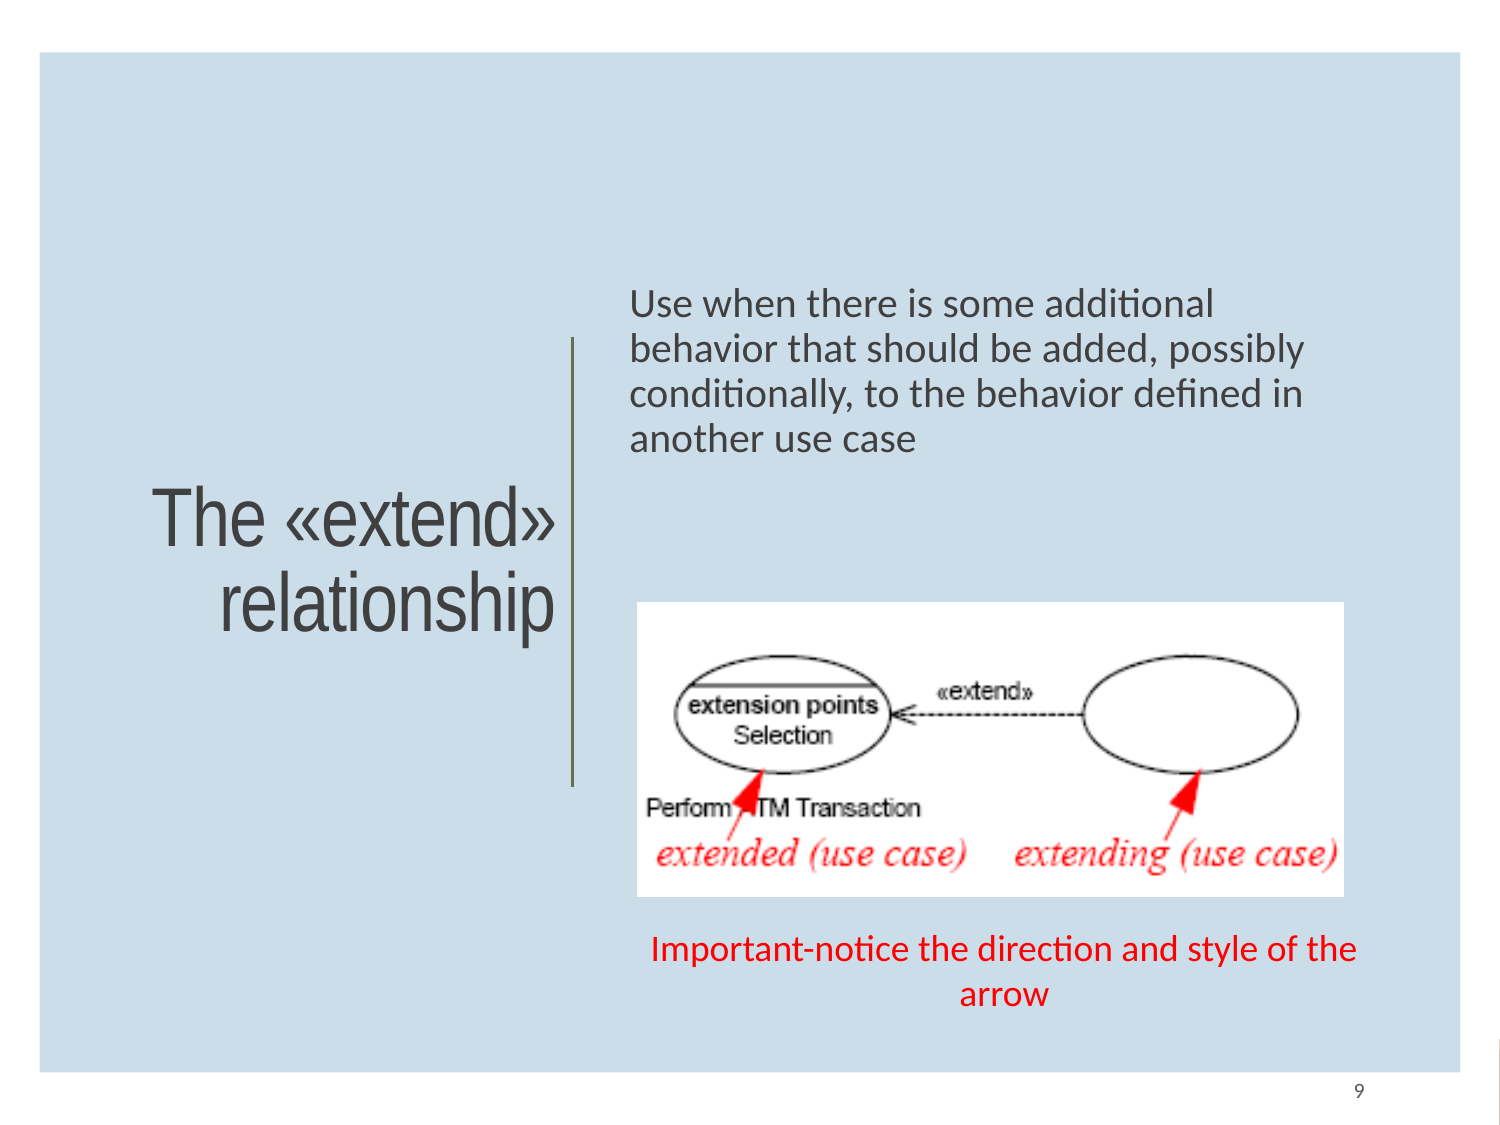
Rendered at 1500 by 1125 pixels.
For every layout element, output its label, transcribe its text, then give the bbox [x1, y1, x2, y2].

title The «extend» relationship [118, 158, 573, 969]
text_box Use when there is some additional behavior that should be added, possibly conditionally, to the behavior defined in another use case [614, 55, 1370, 687]
picture [636, 601, 1344, 898]
slide_number 9 [1218, 1059, 1380, 1120]
text_box [38, 51, 1462, 1074]
text_box [0, 0, 1500, 1125]
text_box Important-notice the direction and style of the arrow [629, 916, 1380, 1021]
